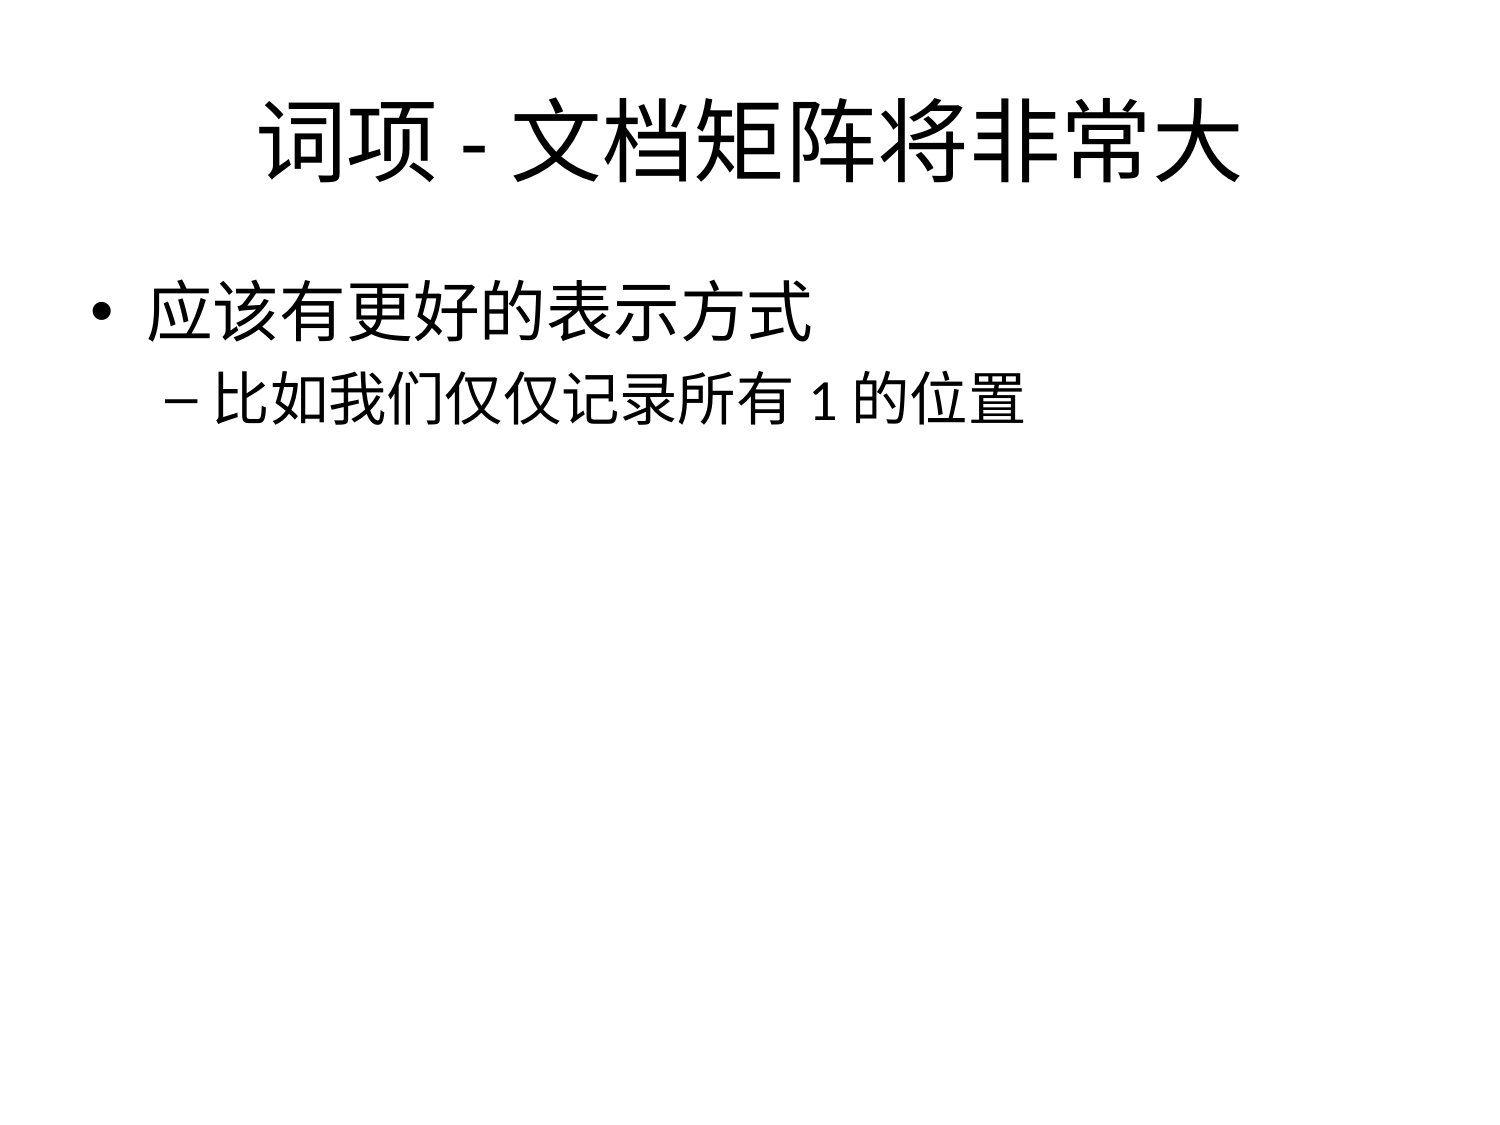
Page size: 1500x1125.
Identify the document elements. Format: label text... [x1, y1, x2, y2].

list 应该有更好的表示方式 比如我们仅仅记录所有1的位置 [75, 262, 1425, 1005]
title 词项-文档矩阵将非常大 [75, 45, 1425, 233]
